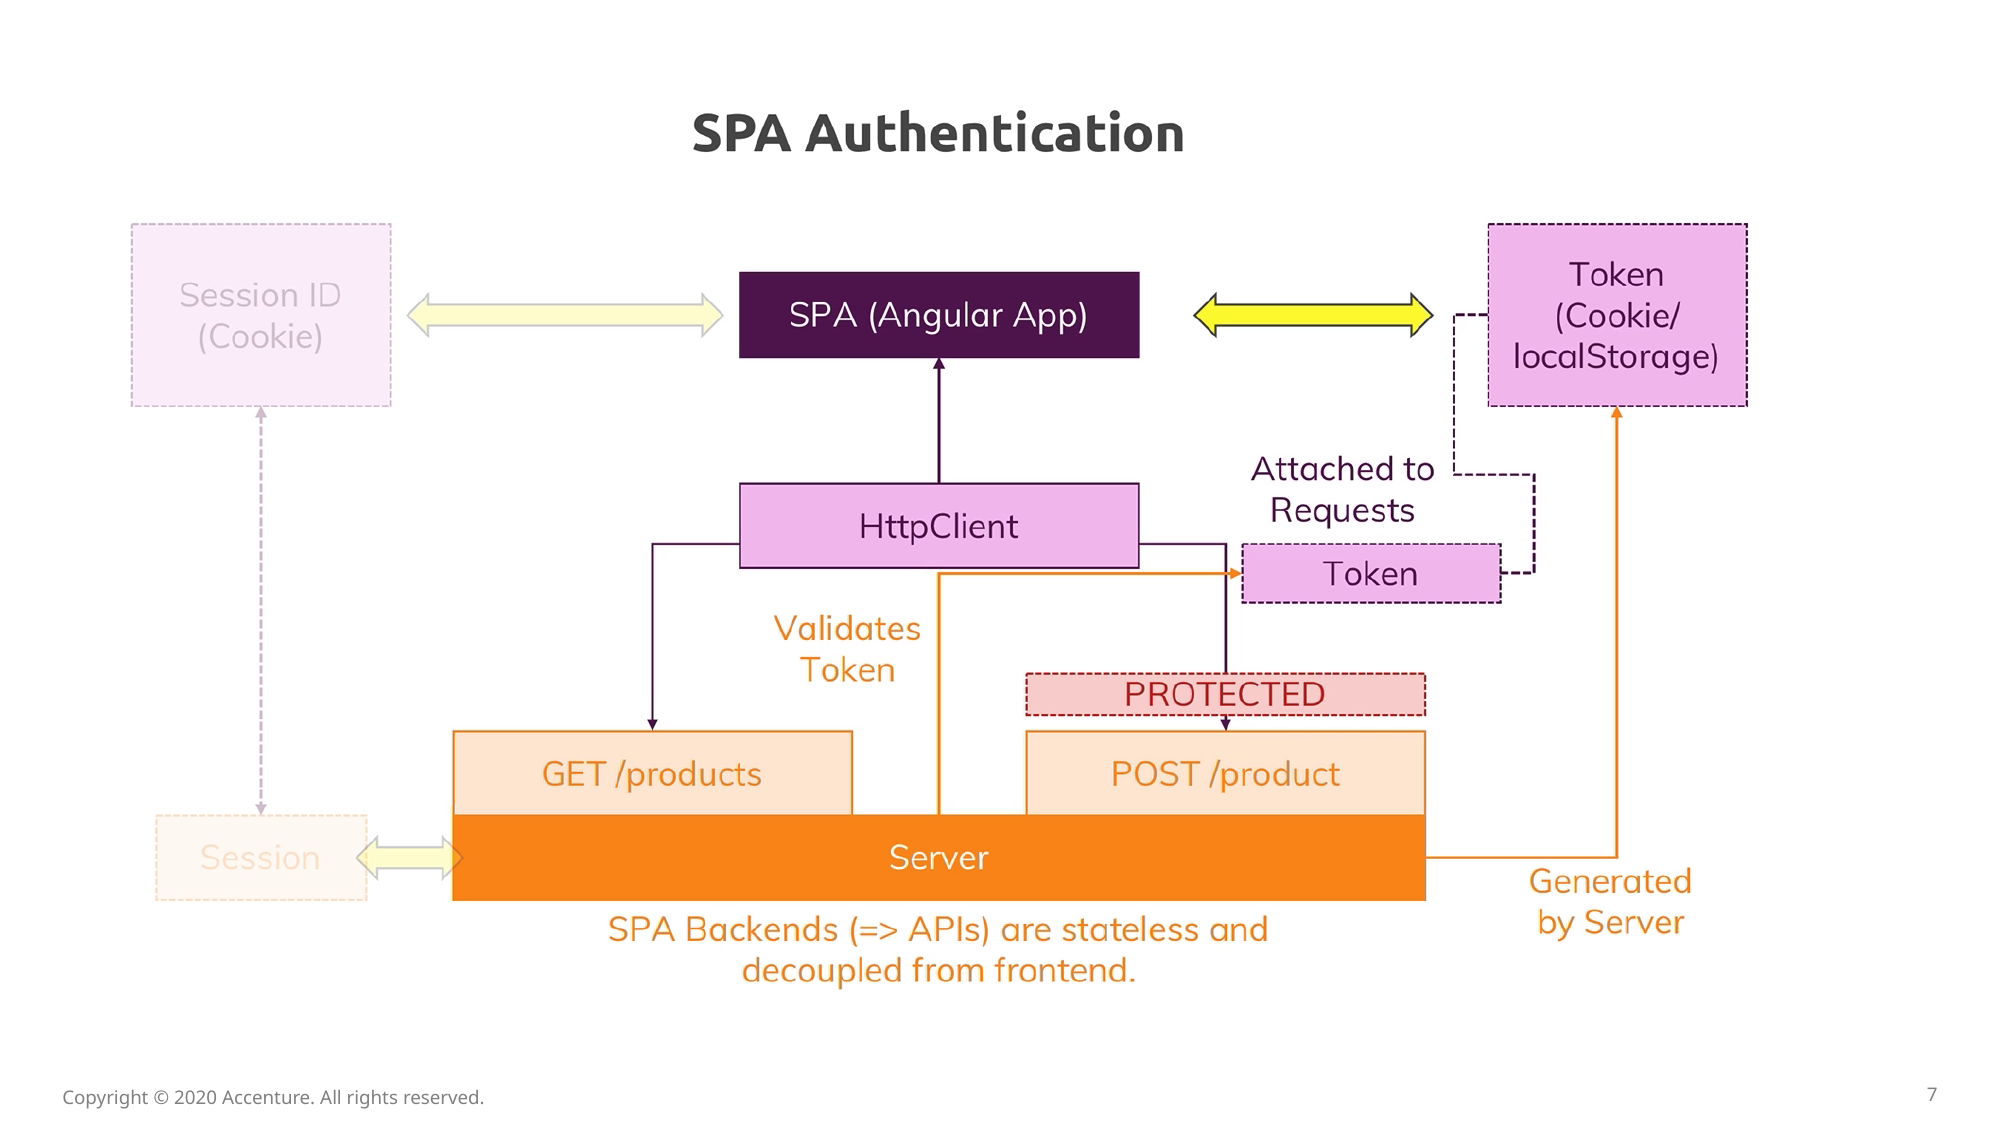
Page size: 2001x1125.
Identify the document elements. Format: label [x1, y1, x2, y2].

picture [95, 91, 1767, 998]
